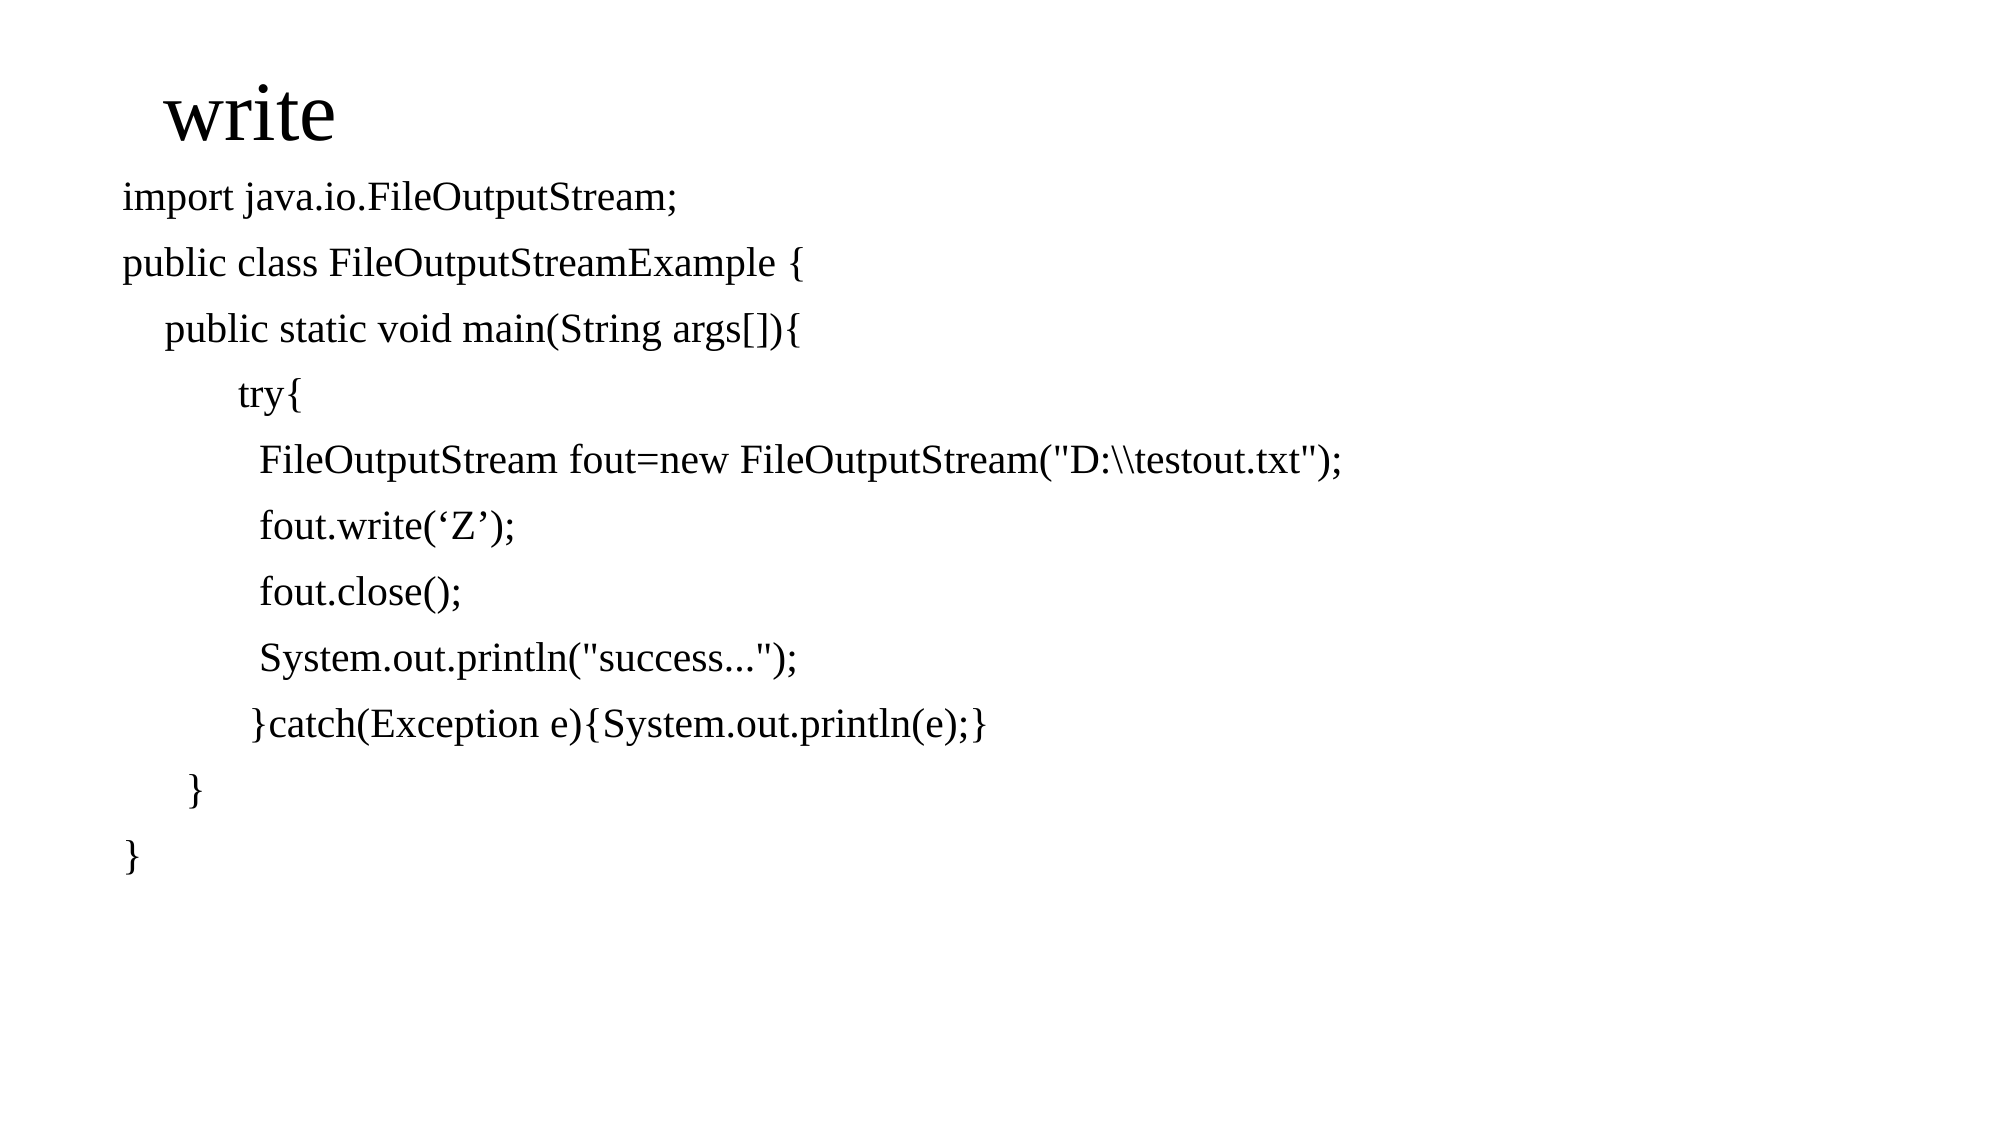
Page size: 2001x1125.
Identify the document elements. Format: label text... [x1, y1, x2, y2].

title write [148, 59, 1863, 166]
list import java.io.FileOutputStream; public class FileOutputStreamExample { public static void main(String args[]){ try{ FileOutputStream fout=new FileOutputStream("D:\\testout.txt"); fout.write(‘Z’); fout.close(); System.out.println("success..."); }catch(Exception e){System.out.println(e);} } } [107, 166, 1863, 1014]
